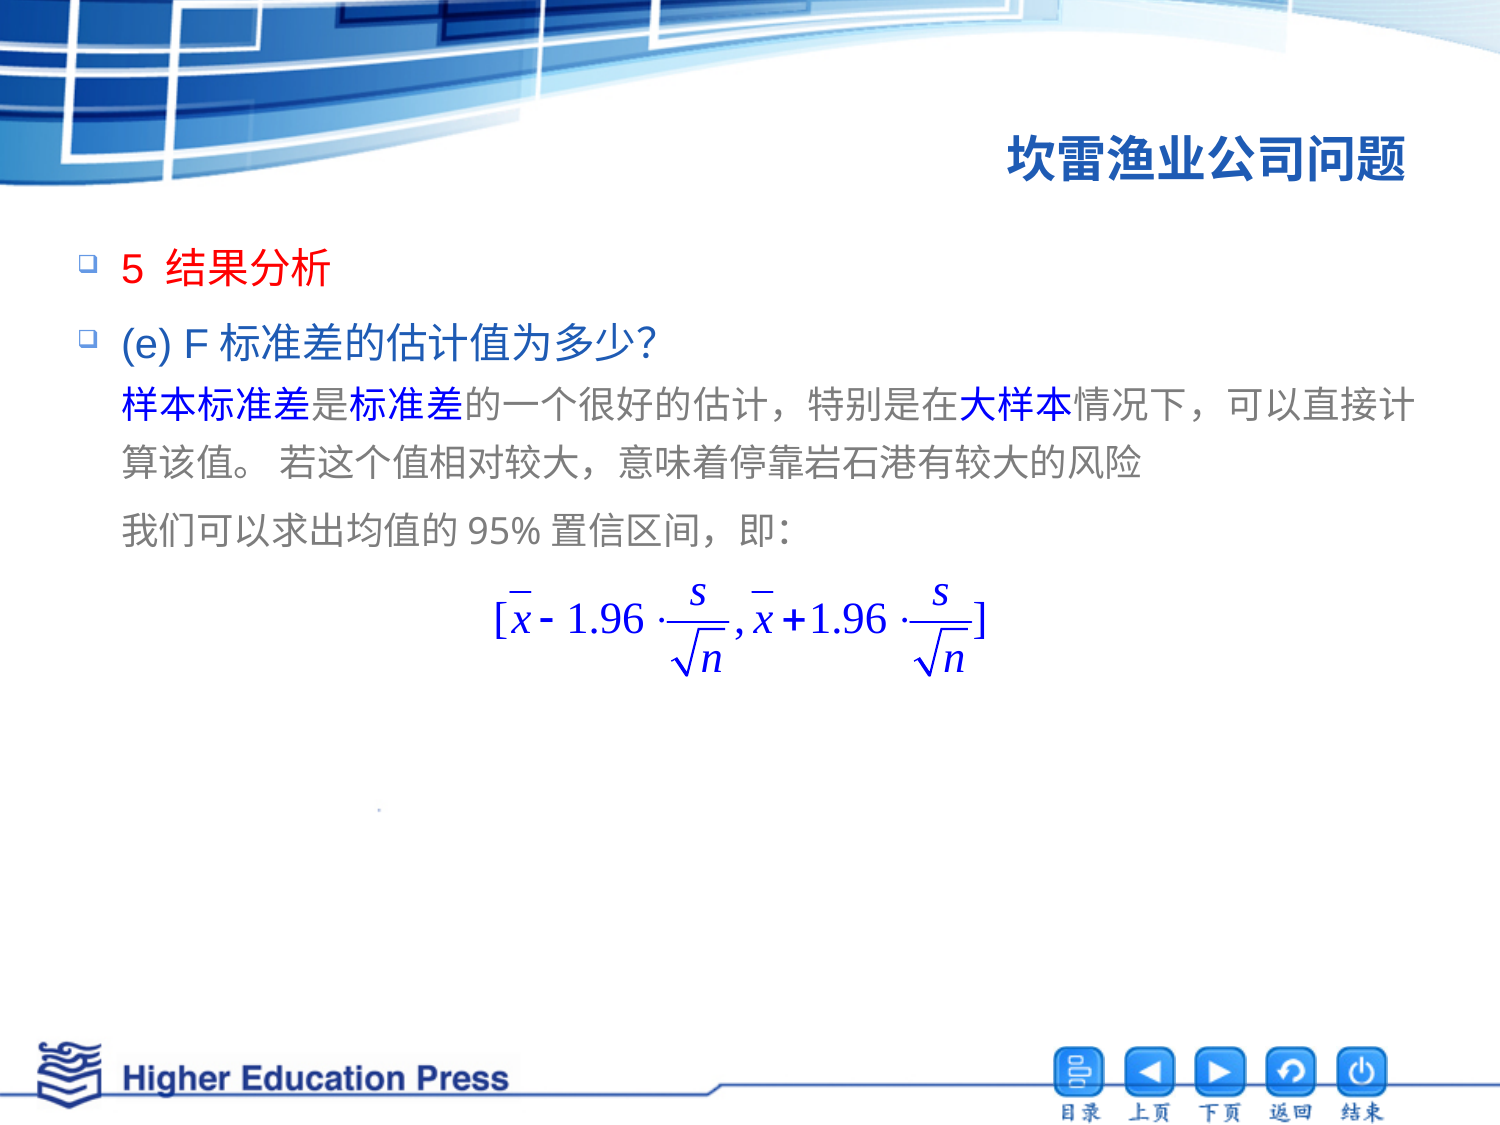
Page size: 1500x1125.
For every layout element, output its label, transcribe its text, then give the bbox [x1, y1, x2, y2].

list 5 结果分析 (e) F标准差的估计值为多少？ 样本标准差是标准差的一个很好的估计，特别是在大样本情况下，可以直接计算该值。 若这个值相对较大，意味着停靠岩石港有较大的风险 我们可以求出均值的95%置信区间，即： [65, 224, 1428, 705]
title 坎雷渔业公司问题 [440, 79, 1429, 195]
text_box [490, 562, 994, 686]
picture [0, 0, 1500, 1125]
